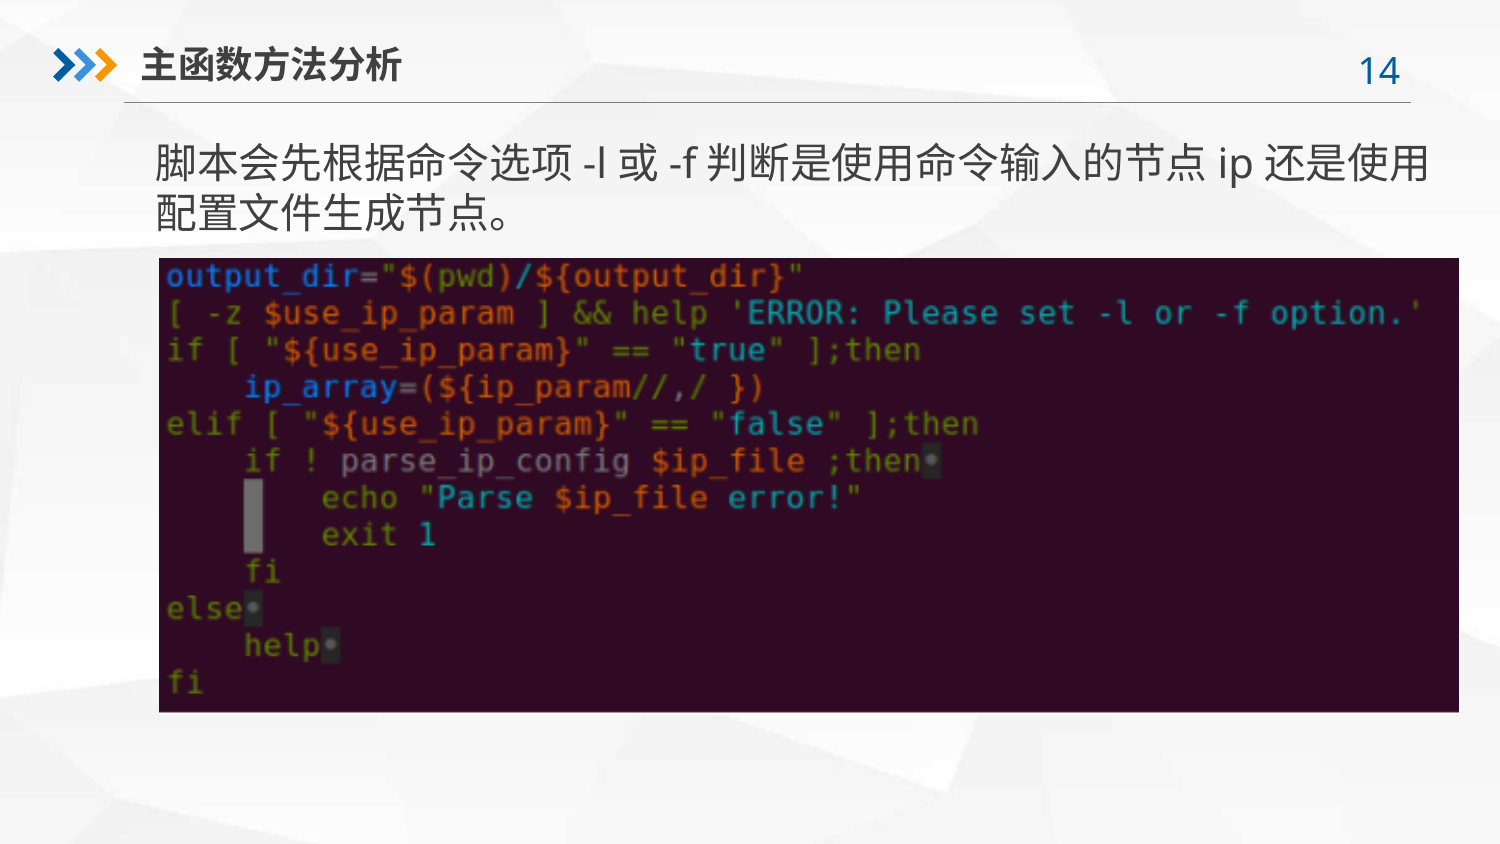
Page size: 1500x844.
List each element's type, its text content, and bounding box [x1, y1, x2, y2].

text_box 主函数方法分析 [140, 32, 491, 95]
text_box 脚本会先根据命令选项-l或-f判断是使用命令输入的节点ip还是使用配置文件生成节点。 [140, 129, 1459, 245]
picture [0, 0, 1500, 844]
